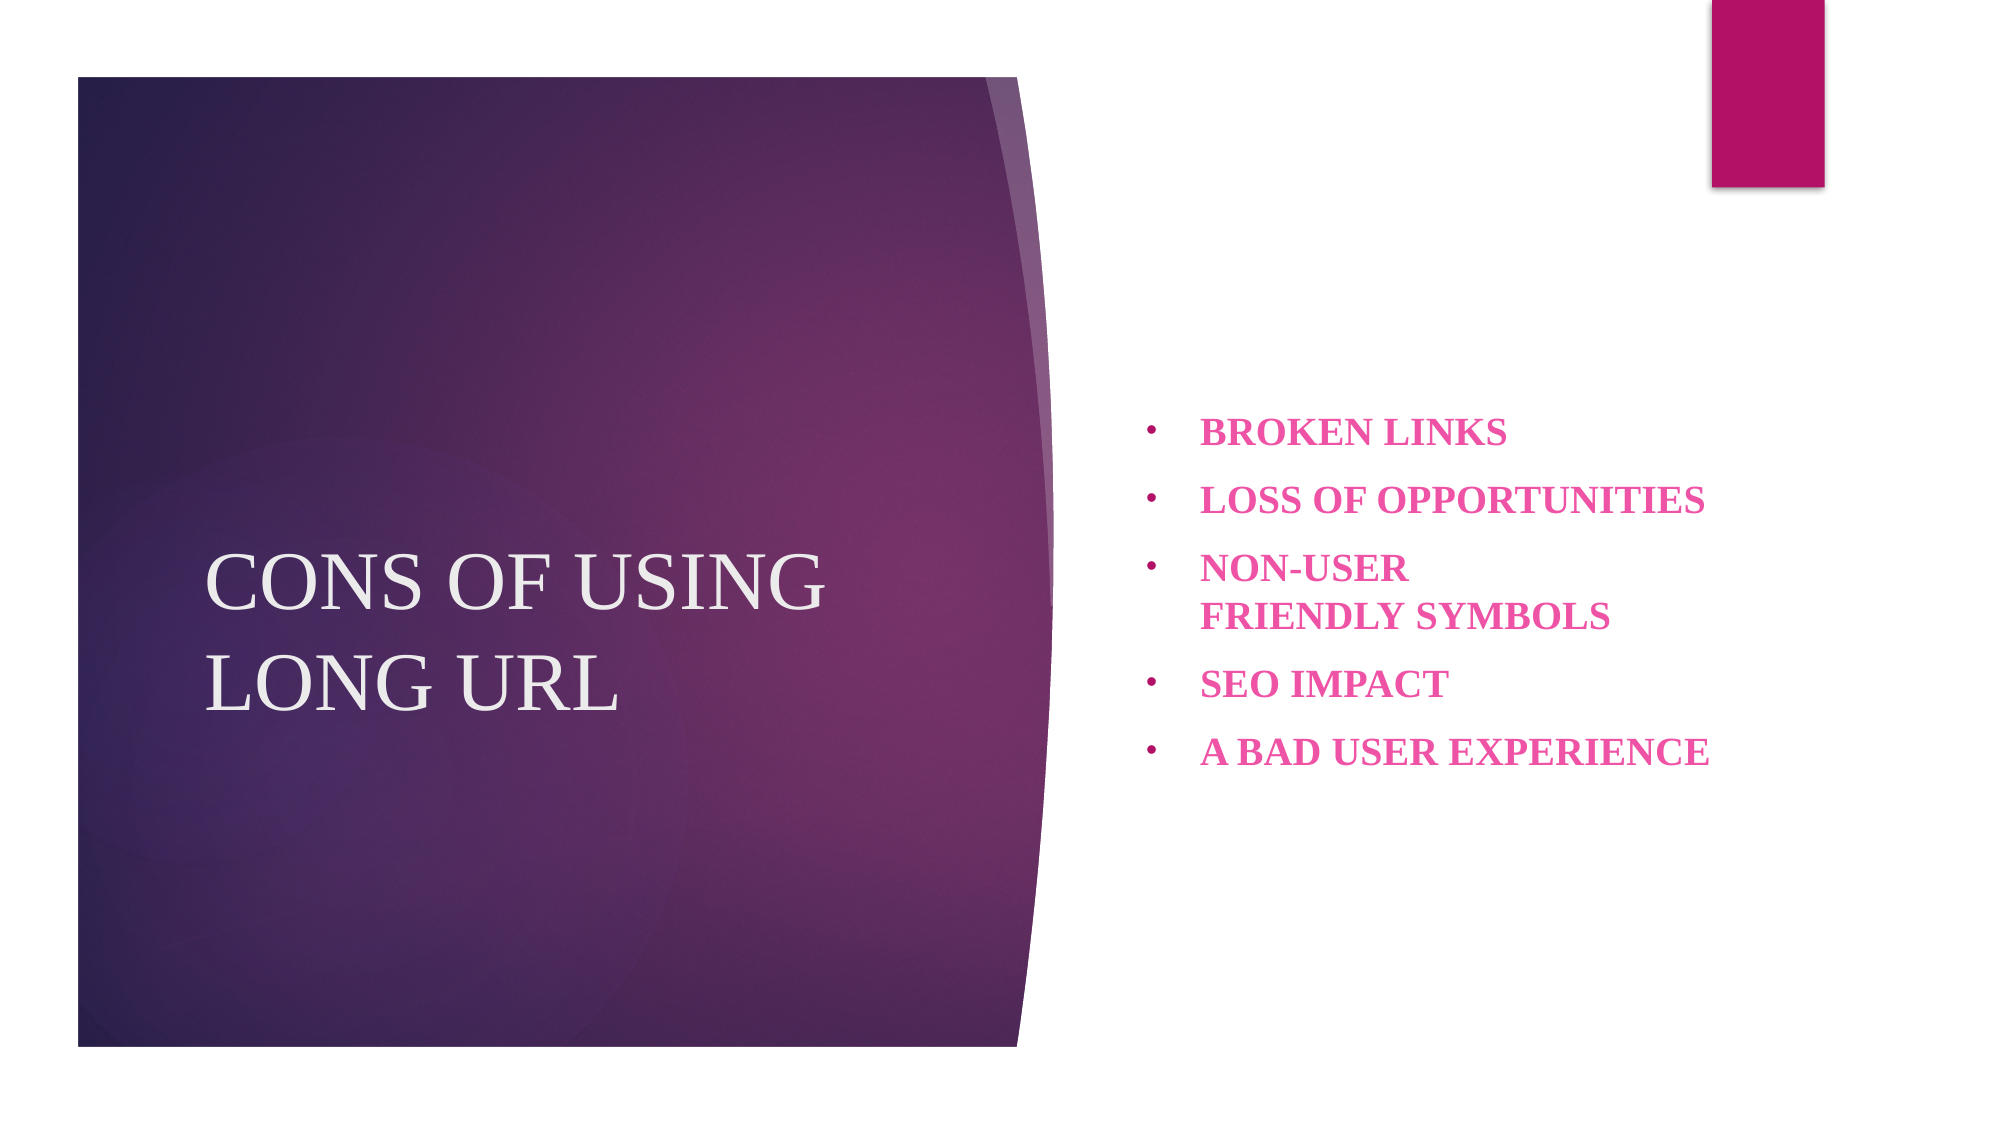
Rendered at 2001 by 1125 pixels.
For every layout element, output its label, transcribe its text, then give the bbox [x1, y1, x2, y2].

list Broken links Loss of opportunities NON-USER FRIENDLY SYMBOLS SEO IMPACT A bad user exPEriencE [1131, 398, 1748, 814]
title CONS OF USING LONG URL [189, 439, 904, 814]
